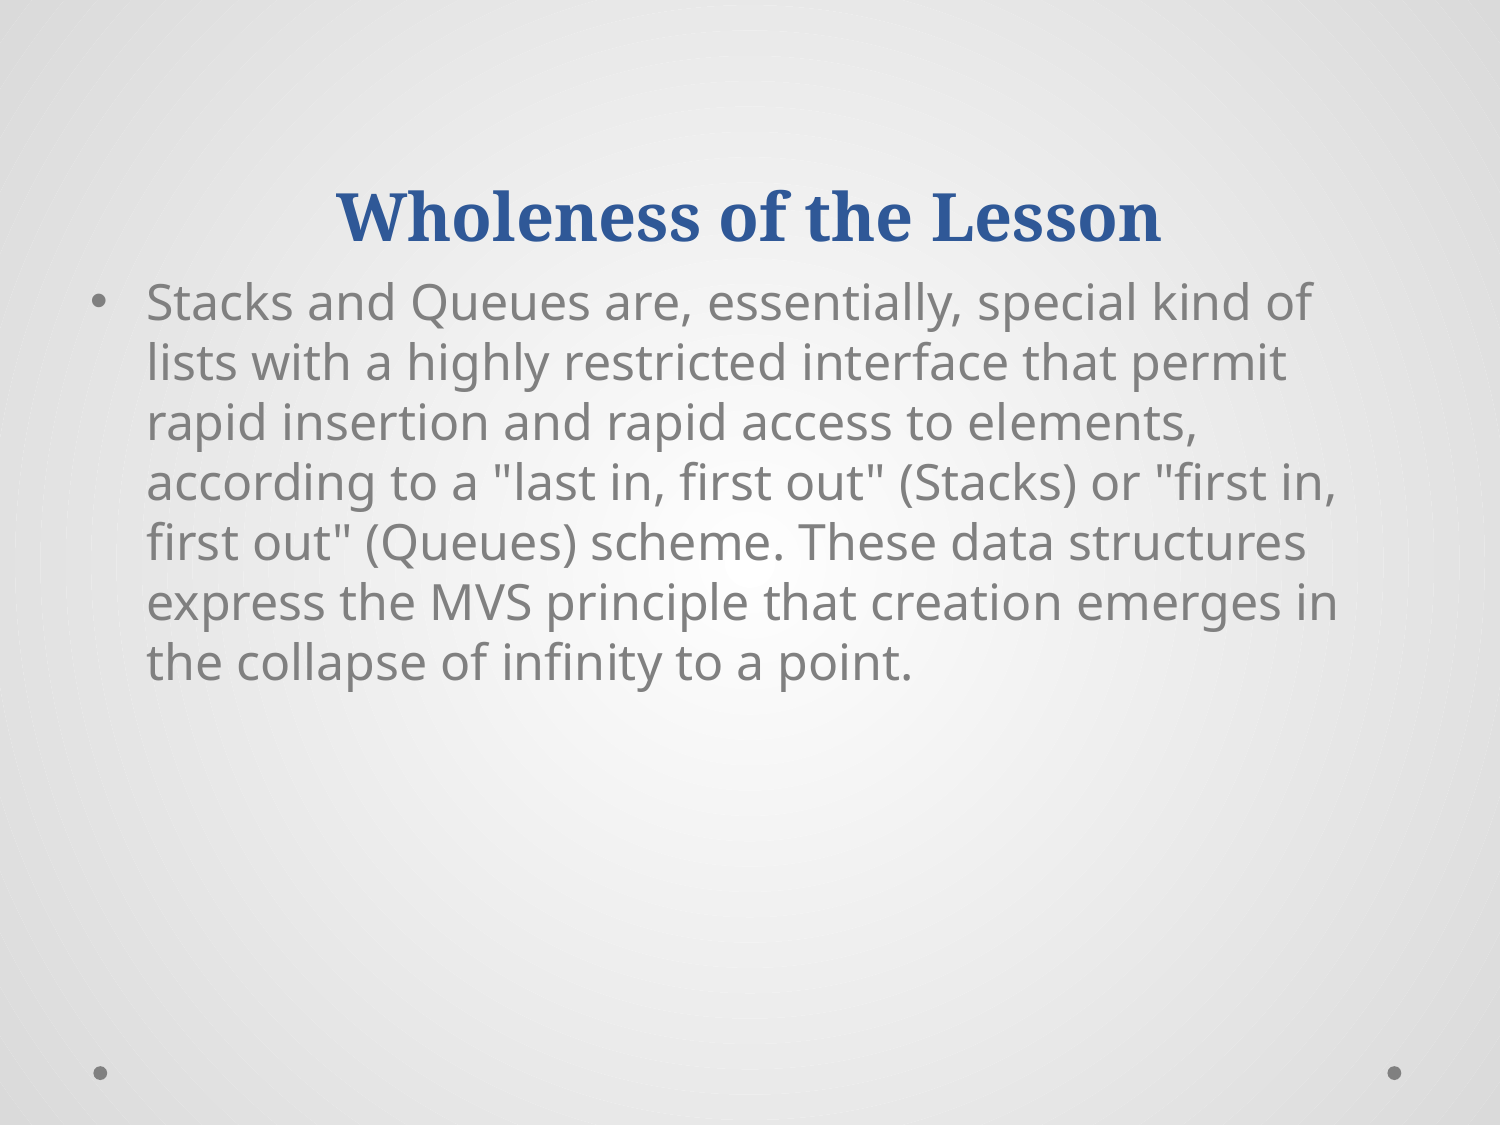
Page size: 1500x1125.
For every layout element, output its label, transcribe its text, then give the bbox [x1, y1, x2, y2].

title Wholeness of the Lesson [75, 0, 1425, 262]
list Stacks and Queues are, essentially, special kind of lists with a highly restricted interface that permit rapid insertion and rapid access to elements, according to a "last in, first out" (Stacks) or "first in, first out" (Queues) scheme. These data structures express the MVS principle that creation emerges in the collapse of infinity to a point. [75, 262, 1425, 1005]
